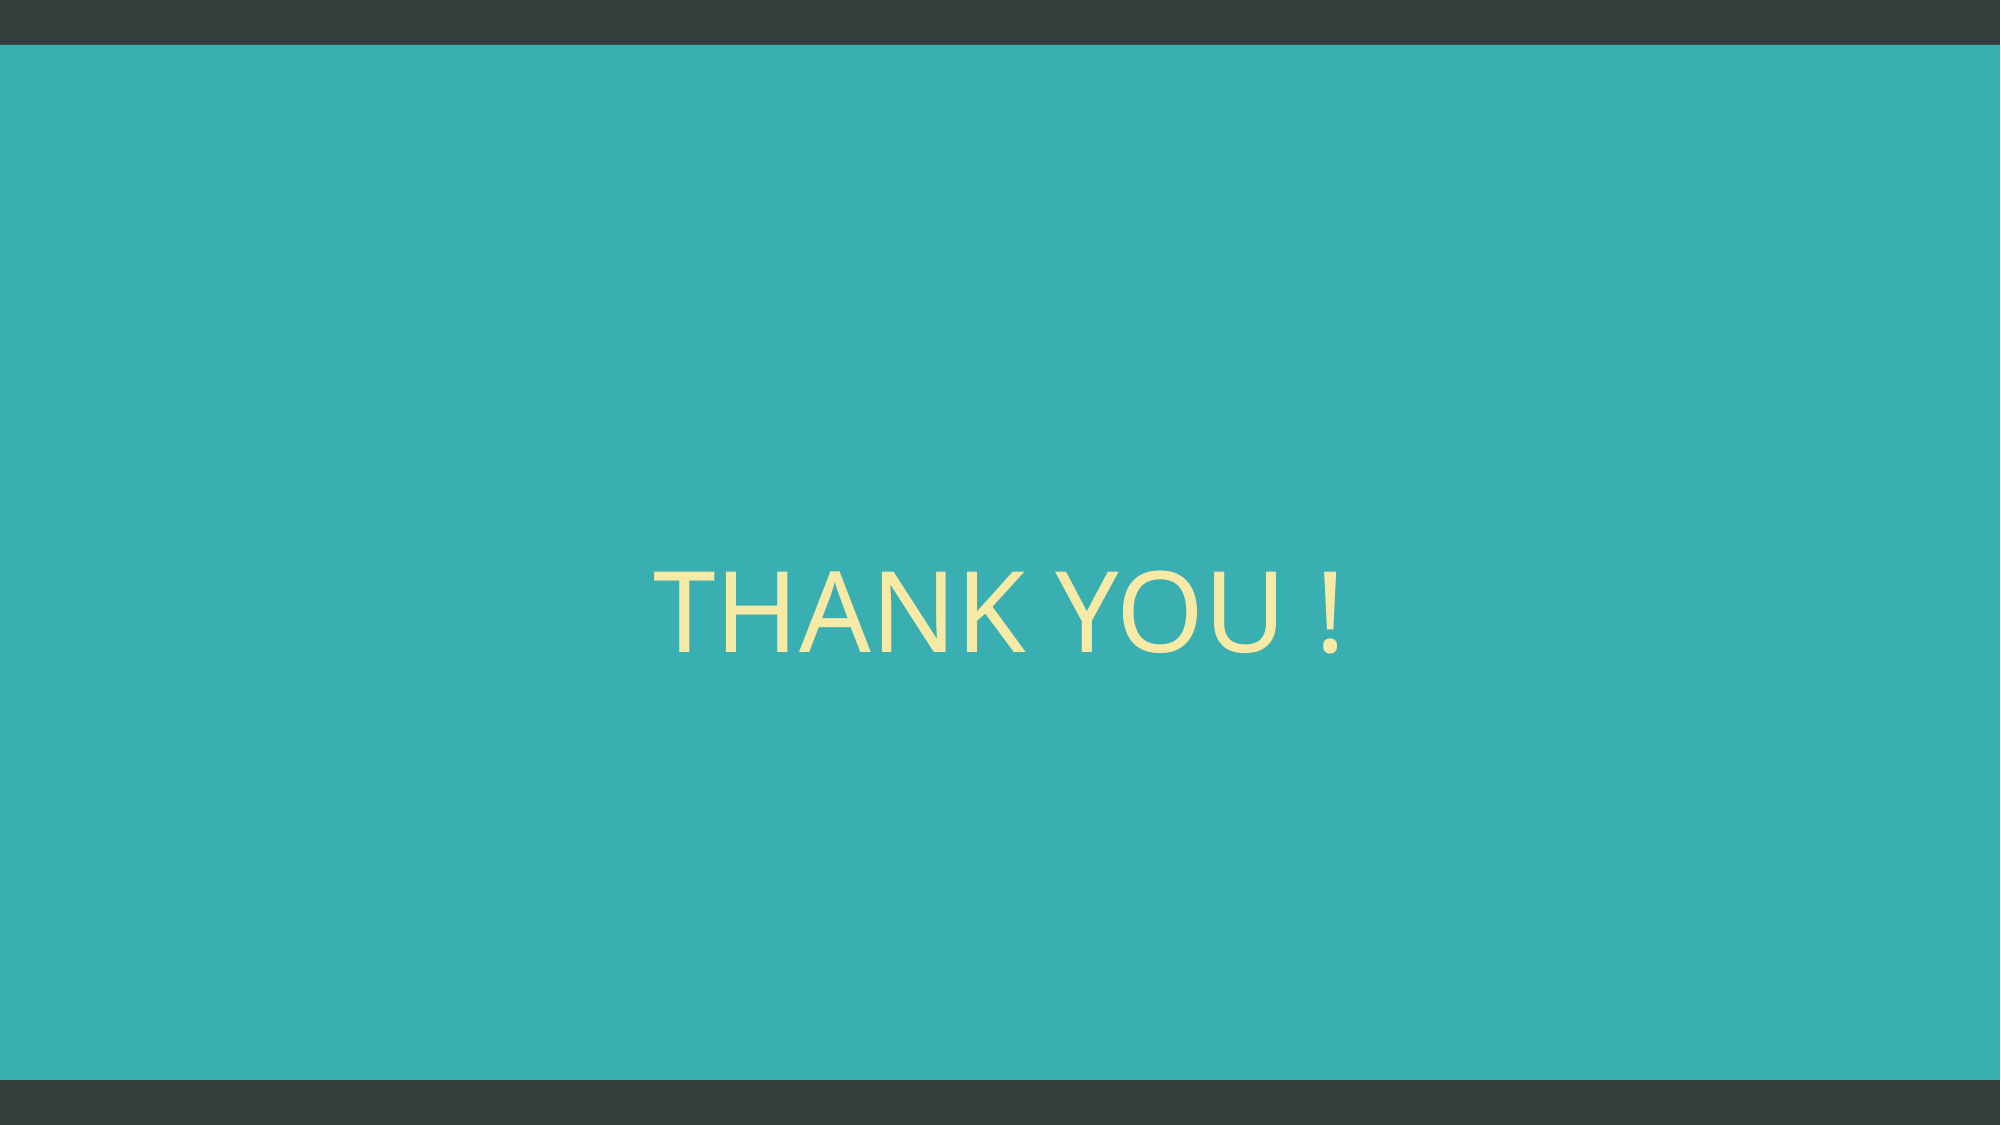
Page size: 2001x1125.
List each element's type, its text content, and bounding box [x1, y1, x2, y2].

title THANK YOU ! [212, 432, 1788, 684]
